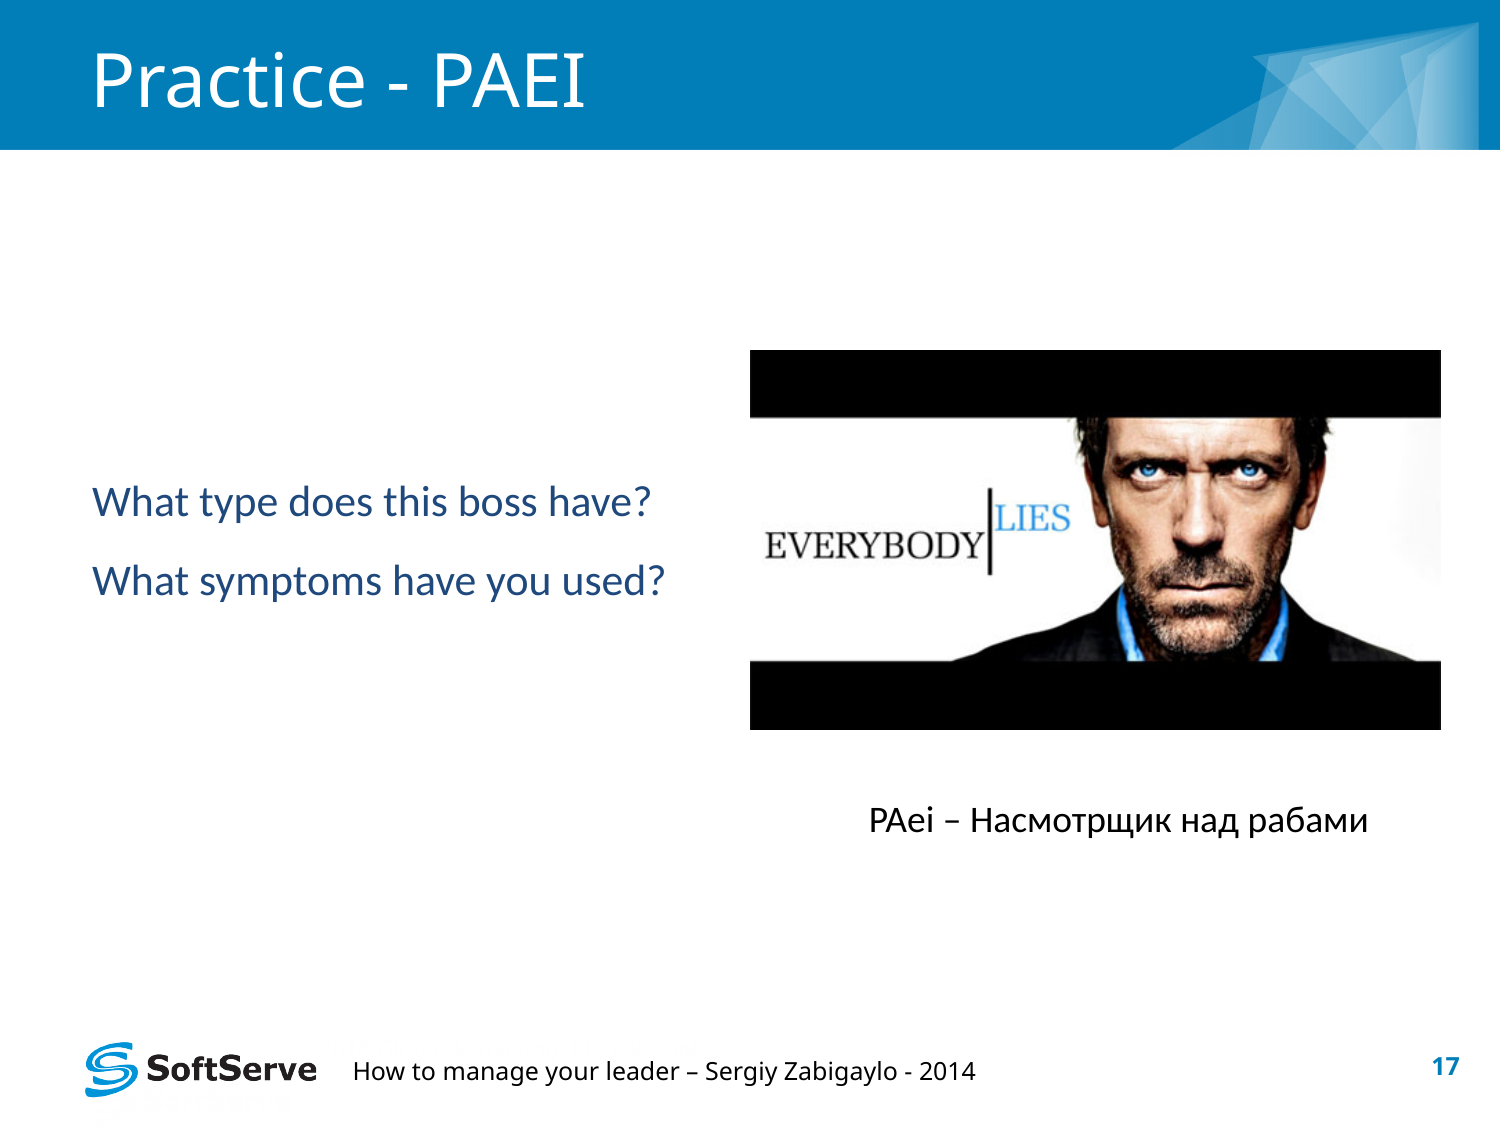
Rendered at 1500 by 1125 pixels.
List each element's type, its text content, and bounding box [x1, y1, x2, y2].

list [749, 349, 1442, 731]
slide_number 17 [1125, 1037, 1475, 1098]
picture [0, 23, 1500, 1125]
footer How to manage your leader – Sergiy Zabigaylo - 2014 [337, 1040, 1063, 1100]
text_box PAei – Насмотрщик над рабами [854, 787, 1385, 848]
title Practice - PAEI [75, 2, 1013, 153]
text_box What type does this boss have? What symptoms have you used? [12, 387, 713, 675]
